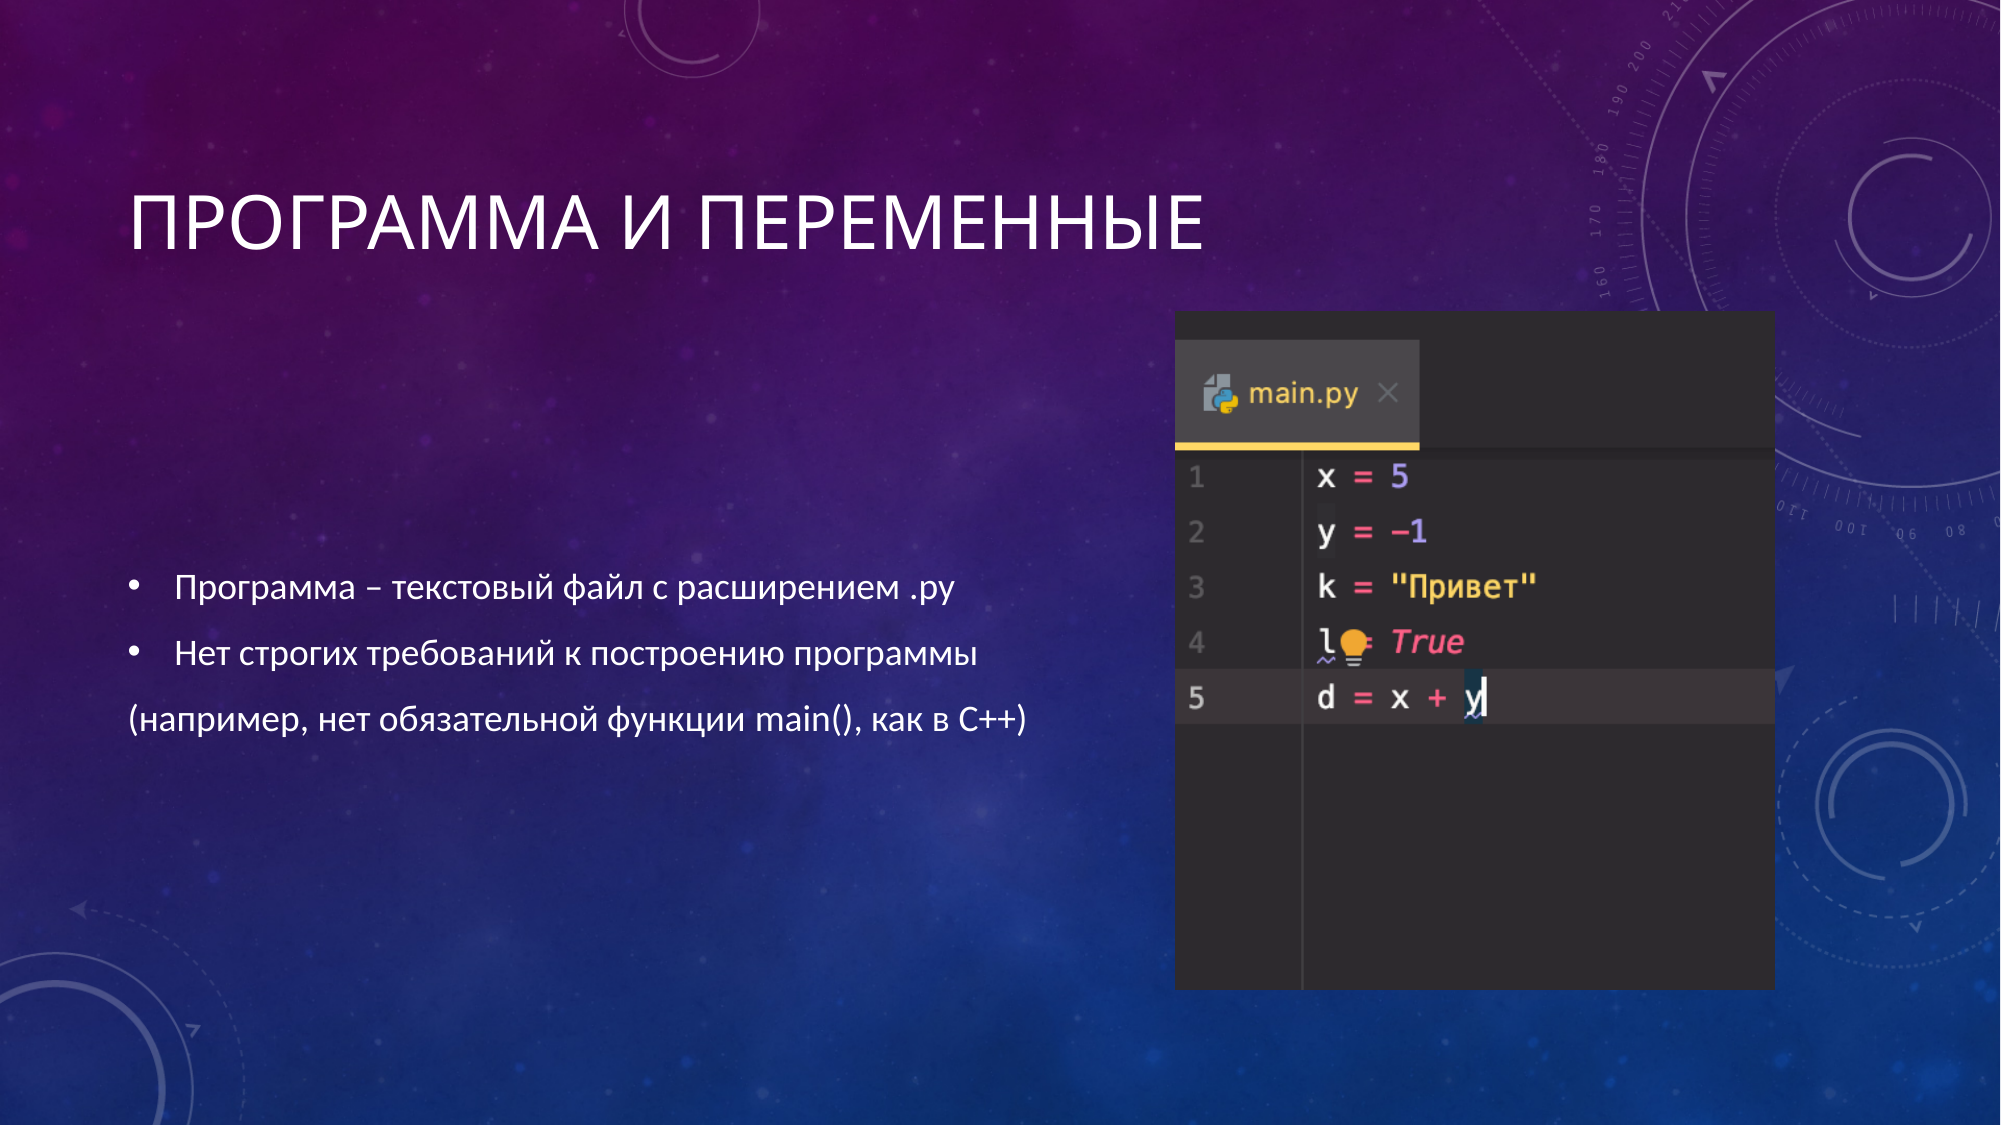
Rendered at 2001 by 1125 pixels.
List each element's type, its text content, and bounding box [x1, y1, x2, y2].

picture [0, 0, 2001, 1125]
title ПРОГРАММА и Переменные [112, 99, 1775, 339]
list Программа – текстовый файл с расширением .py Нет строгих требований к построению программы (например, нет обязательной функции main(), как в C++) [112, 351, 1169, 950]
